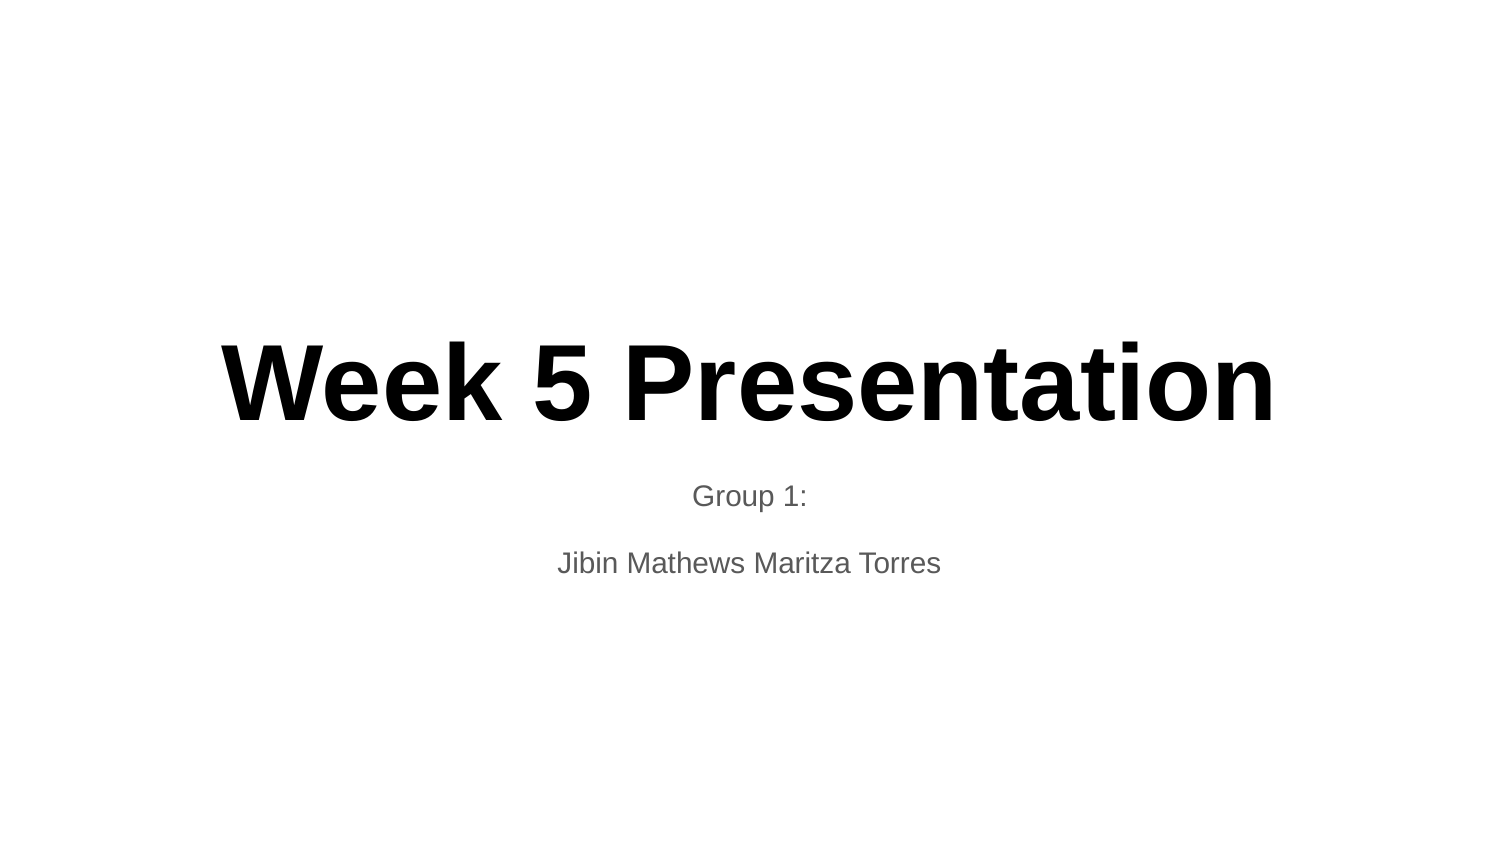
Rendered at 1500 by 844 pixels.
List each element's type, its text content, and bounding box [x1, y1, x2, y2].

title Week 5 Presentation [51, 122, 1449, 459]
subtitle Group 1: Jibin Mathews Maritza Torres [51, 464, 1449, 595]
